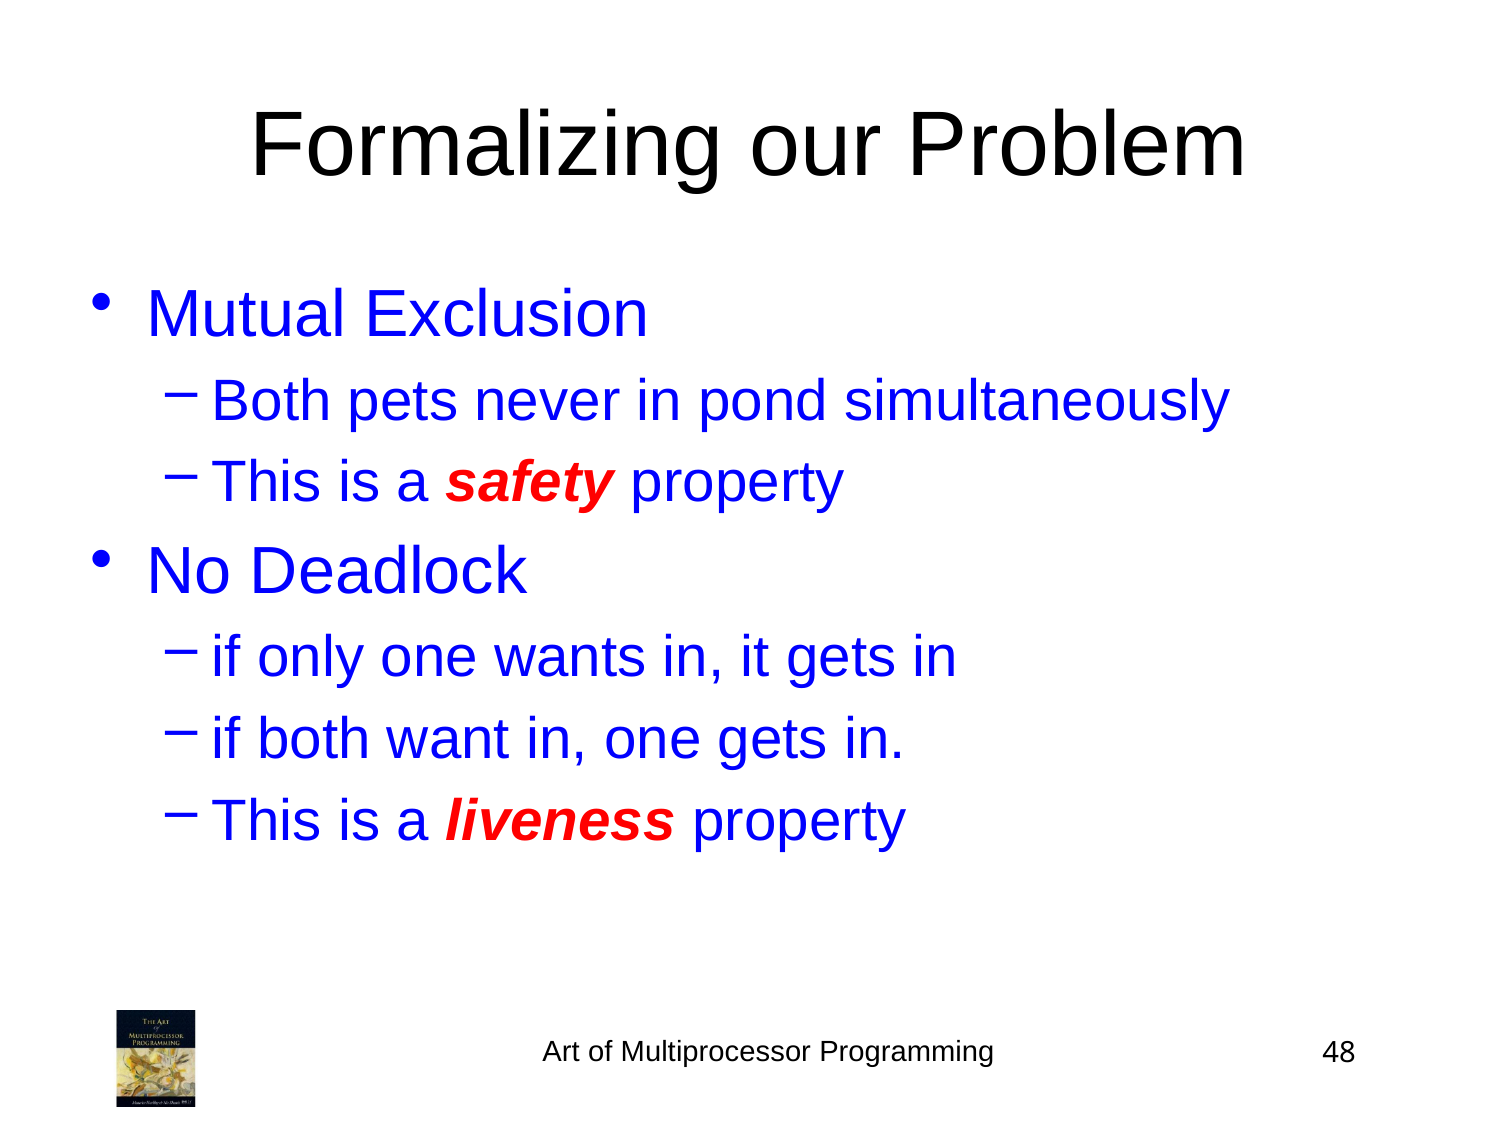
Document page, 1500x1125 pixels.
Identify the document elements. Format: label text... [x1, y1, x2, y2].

list Mutual Exclusion Both pets never in pond simultaneously This is a safety property No Deadlock if only one wants in, it gets in if both want in, one gets in. This is a liveness property [75, 262, 1425, 1005]
footer Art of Multiprocessor Programming [512, 1024, 1026, 1103]
text_box 48 [1058, 1025, 1371, 1101]
title Formalizing our Problem [75, 45, 1425, 233]
picture [107, 1010, 204, 1107]
